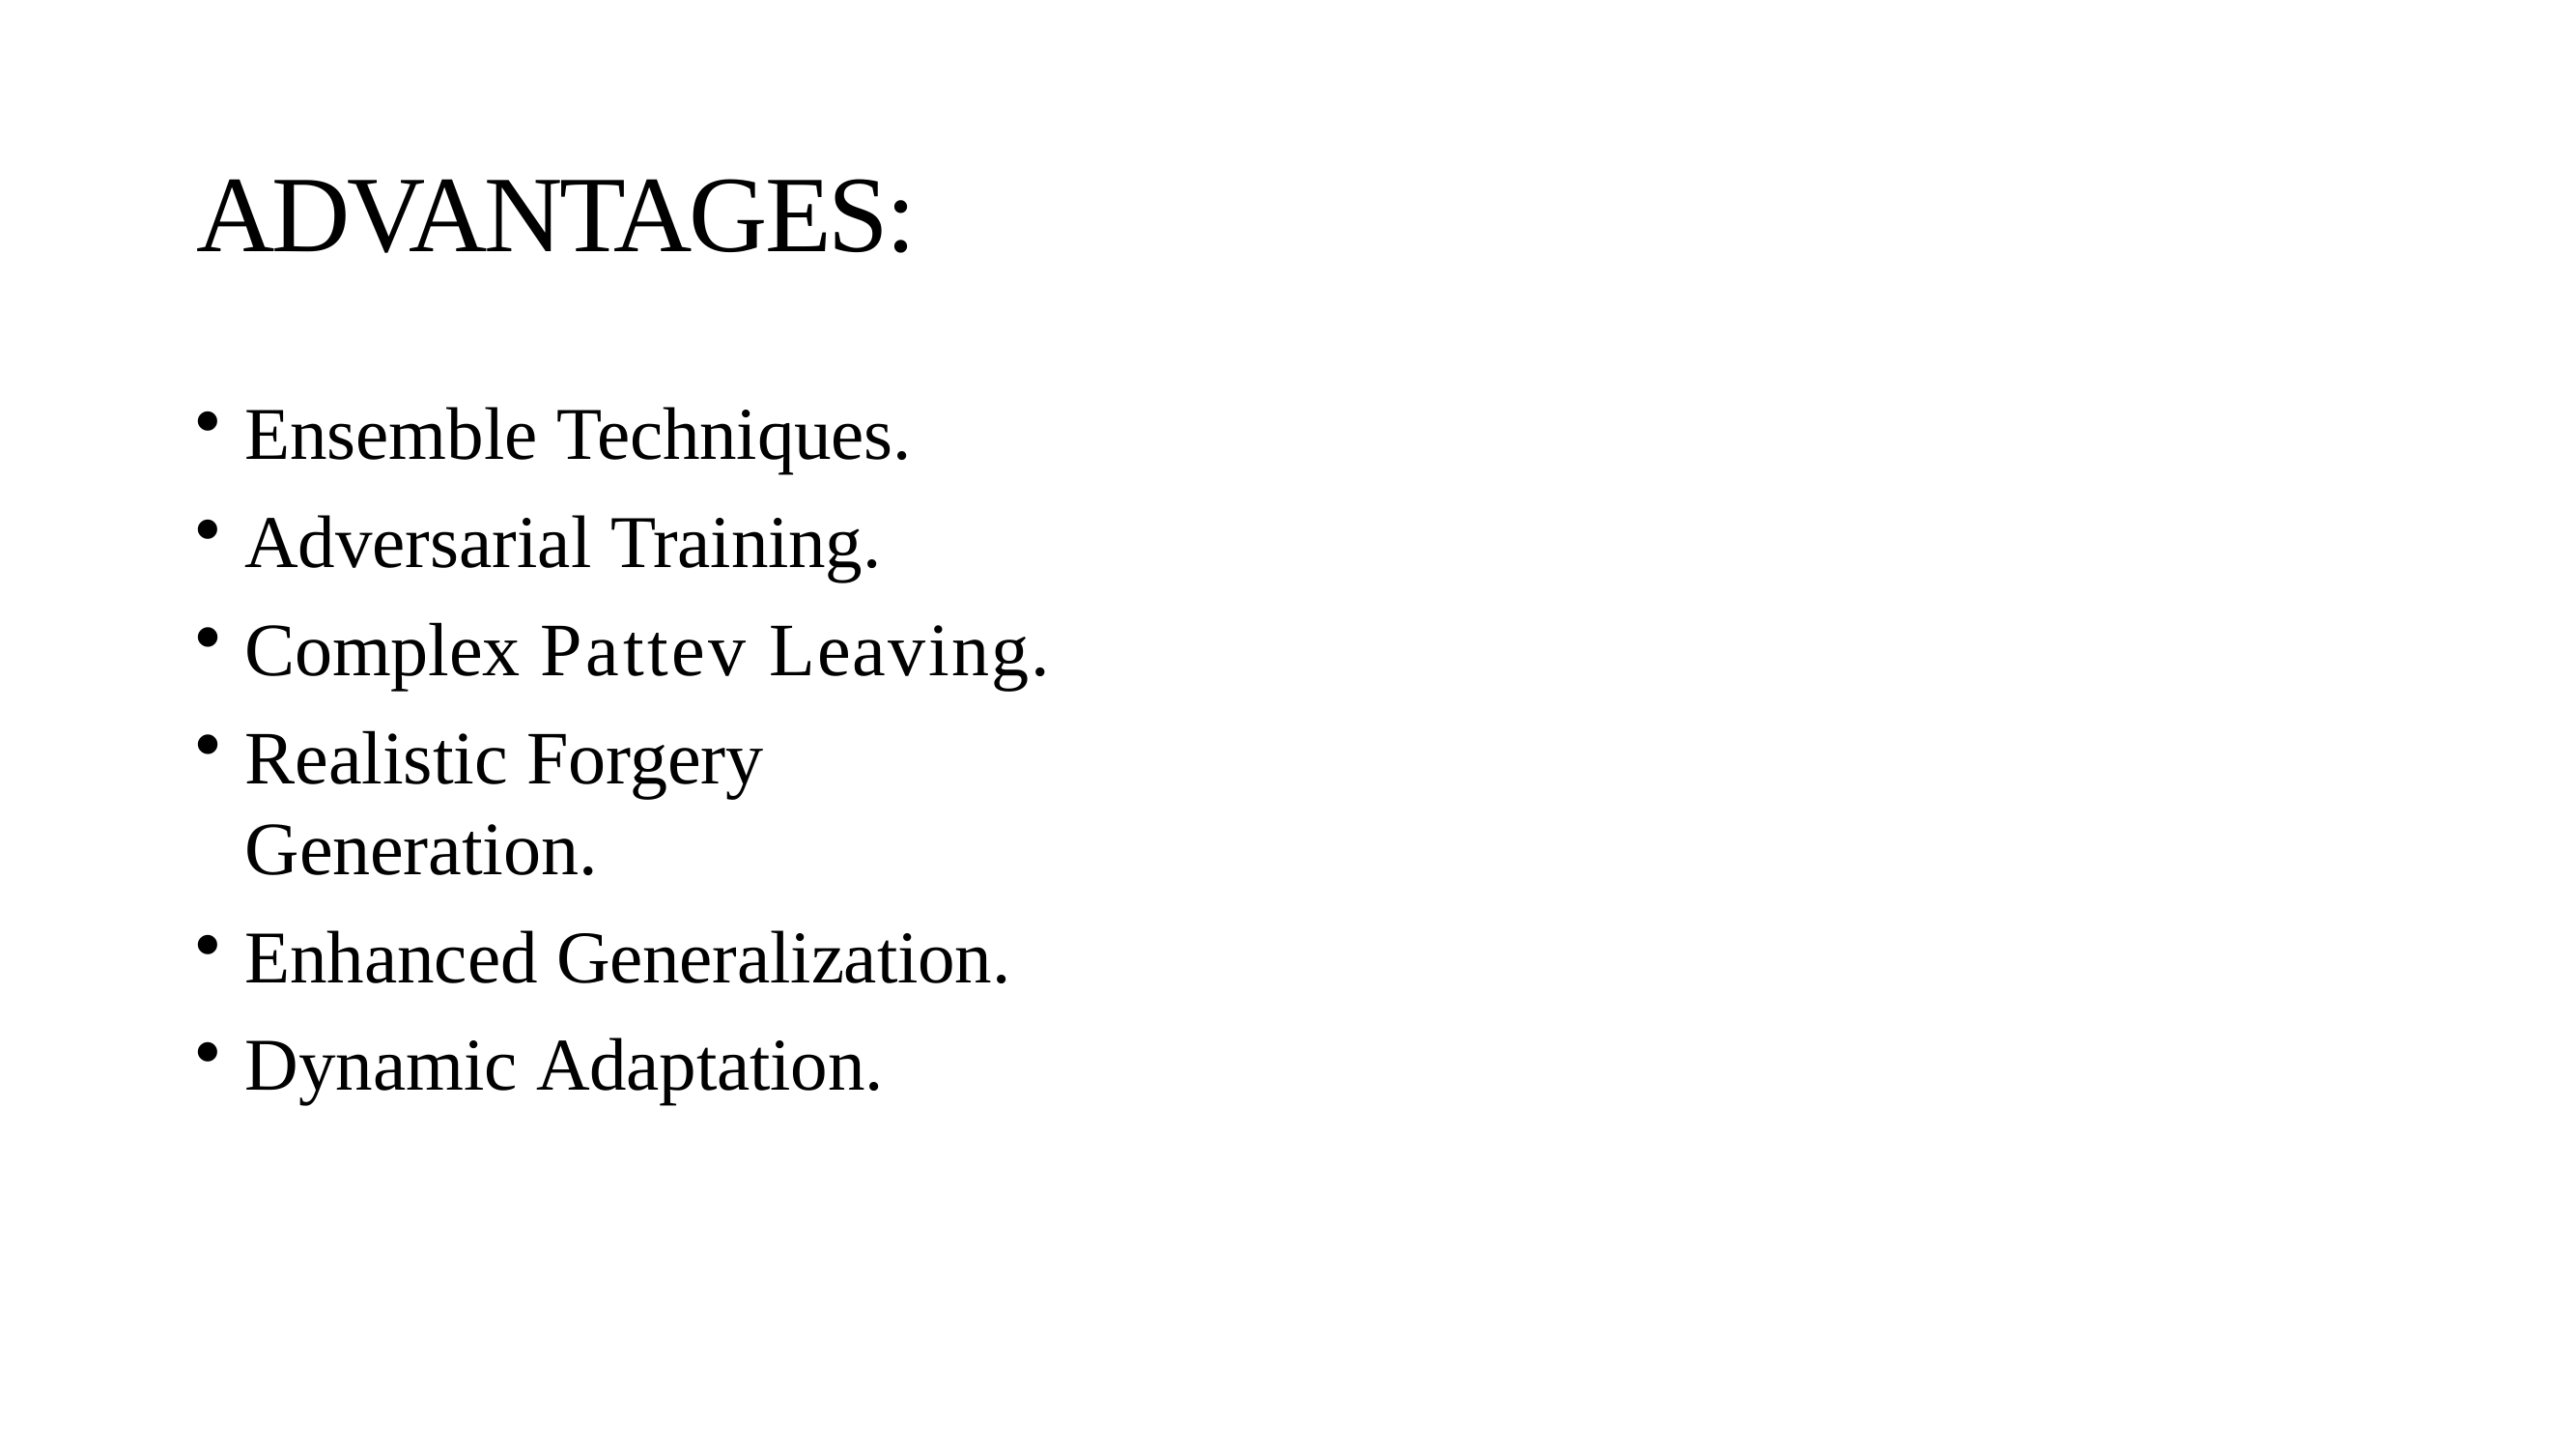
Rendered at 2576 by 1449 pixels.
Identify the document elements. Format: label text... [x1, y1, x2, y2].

text_box Ensemble Techniques. Adversarial Training. Complex Pattev Leaving. Realistic Forgery Generation. Enhanced Generalization. Dynamic Adaptation. [193, 364, 1131, 1106]
title ADVANTAGES: [189, 67, 1388, 385]
